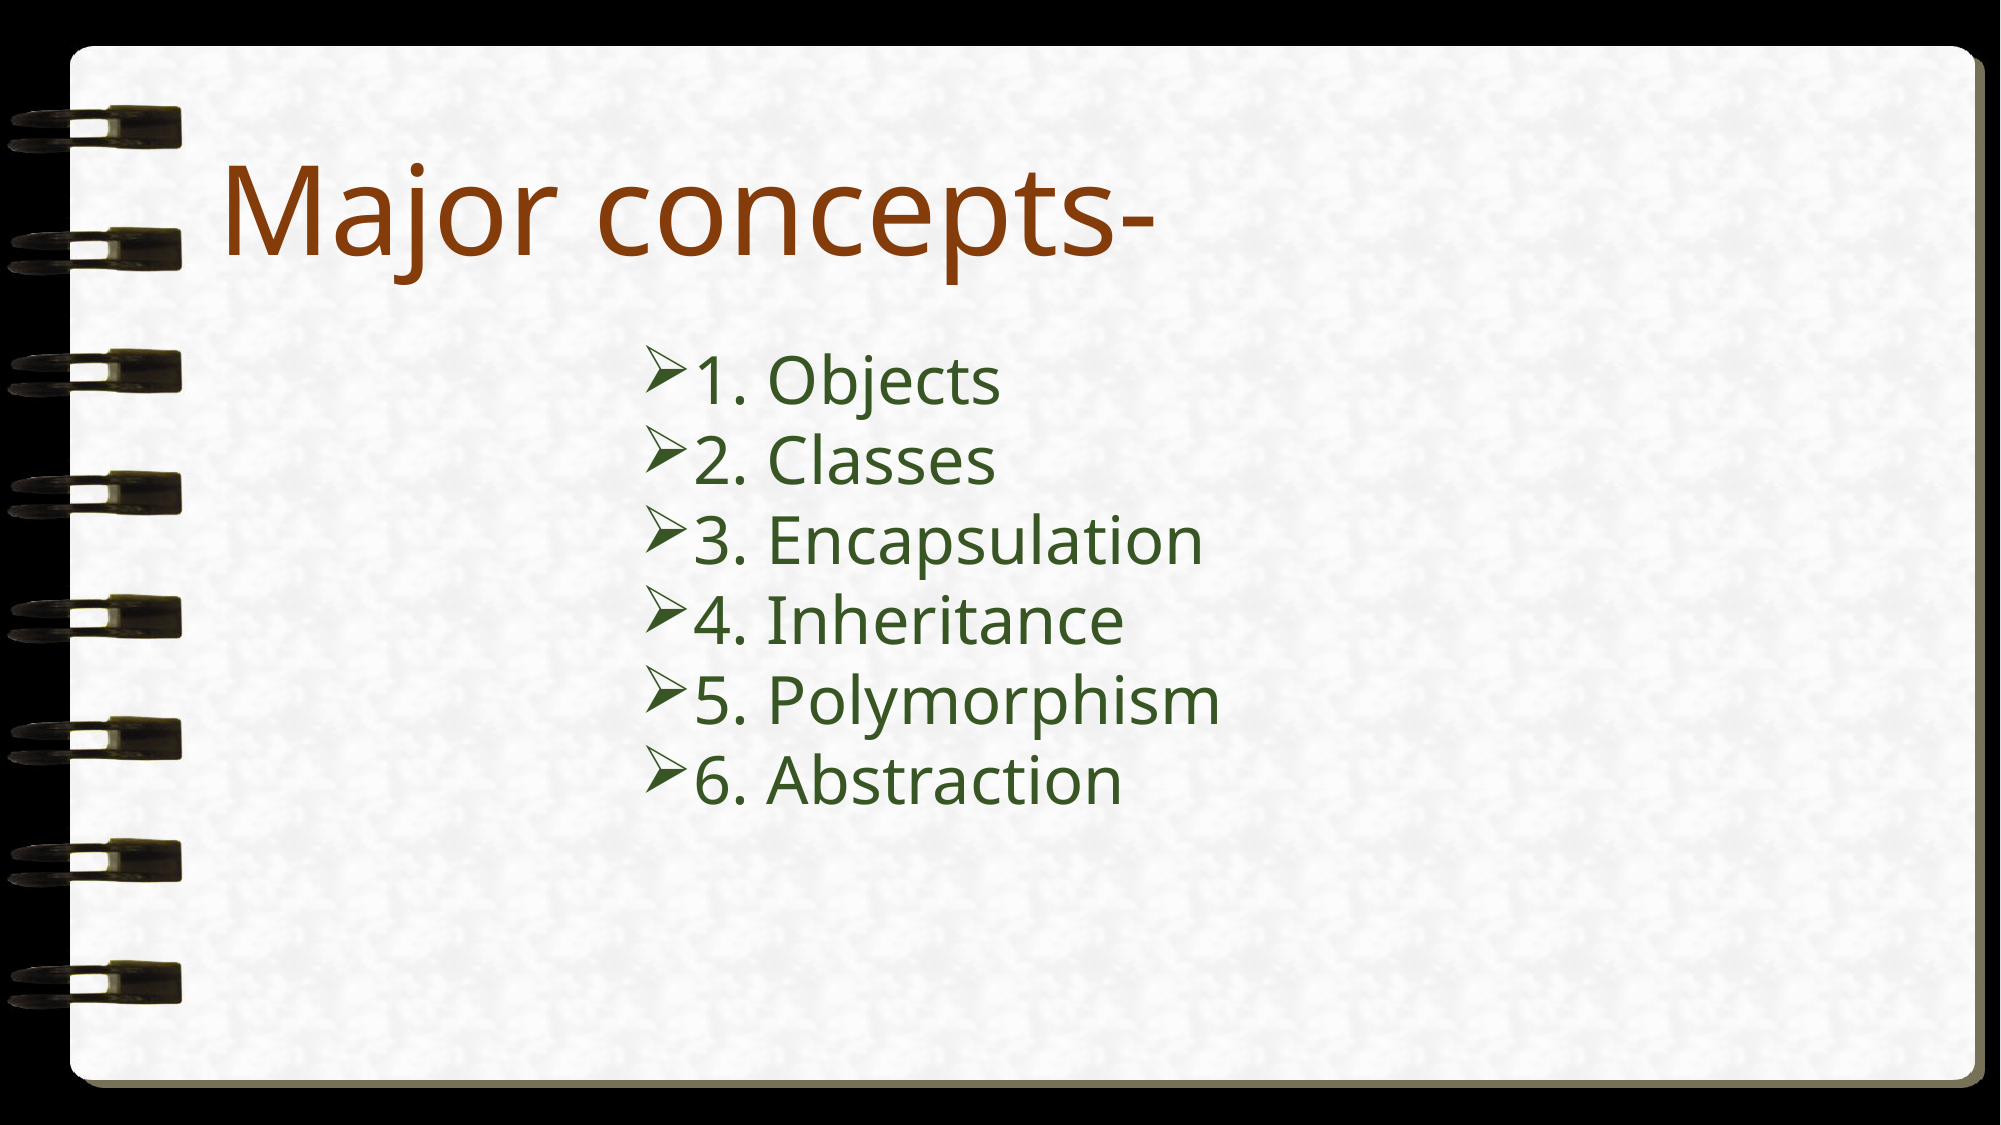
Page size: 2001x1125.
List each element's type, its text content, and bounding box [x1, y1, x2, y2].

text_box 1. Objects 2. Classes 3. Encapsulation 4. Inheritance 5. Polymorphism 6. Abstraction [625, 330, 1638, 825]
text_box Major concepts- [202, 122, 1737, 288]
picture [0, 0, 2001, 1125]
